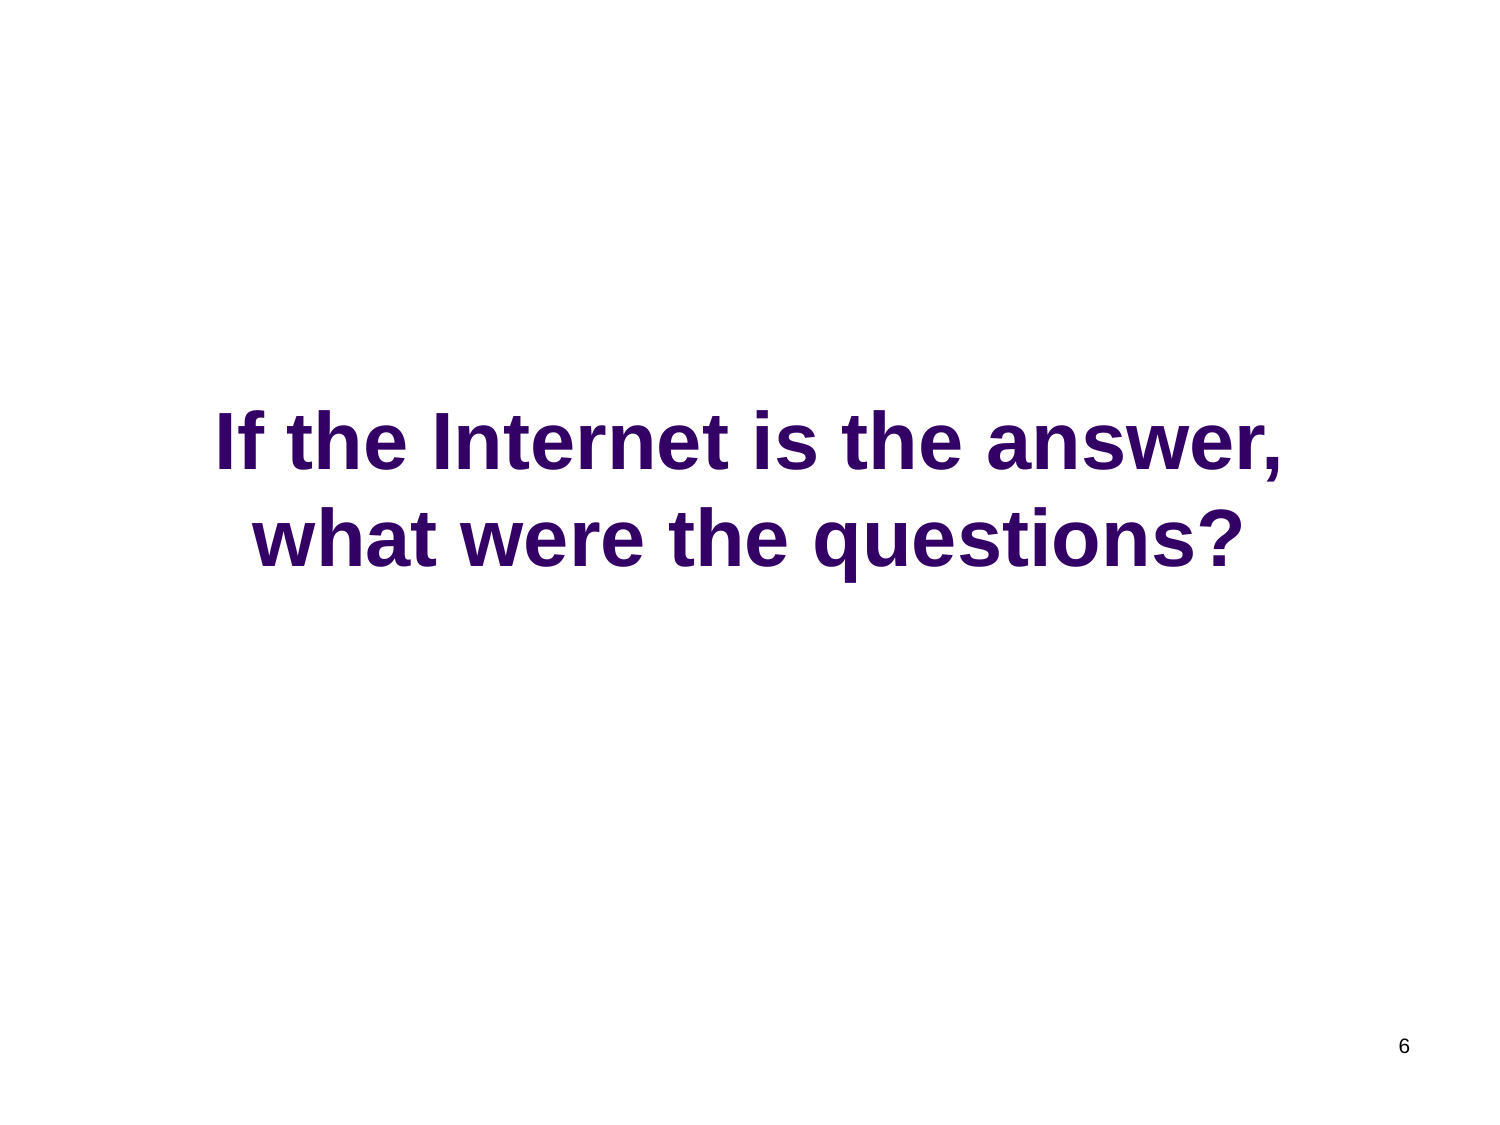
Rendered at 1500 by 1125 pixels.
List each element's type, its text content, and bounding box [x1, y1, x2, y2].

slide_number 6 [1074, 1024, 1426, 1101]
title If the Internet is the answer, what were the questions? [112, 349, 1388, 591]
